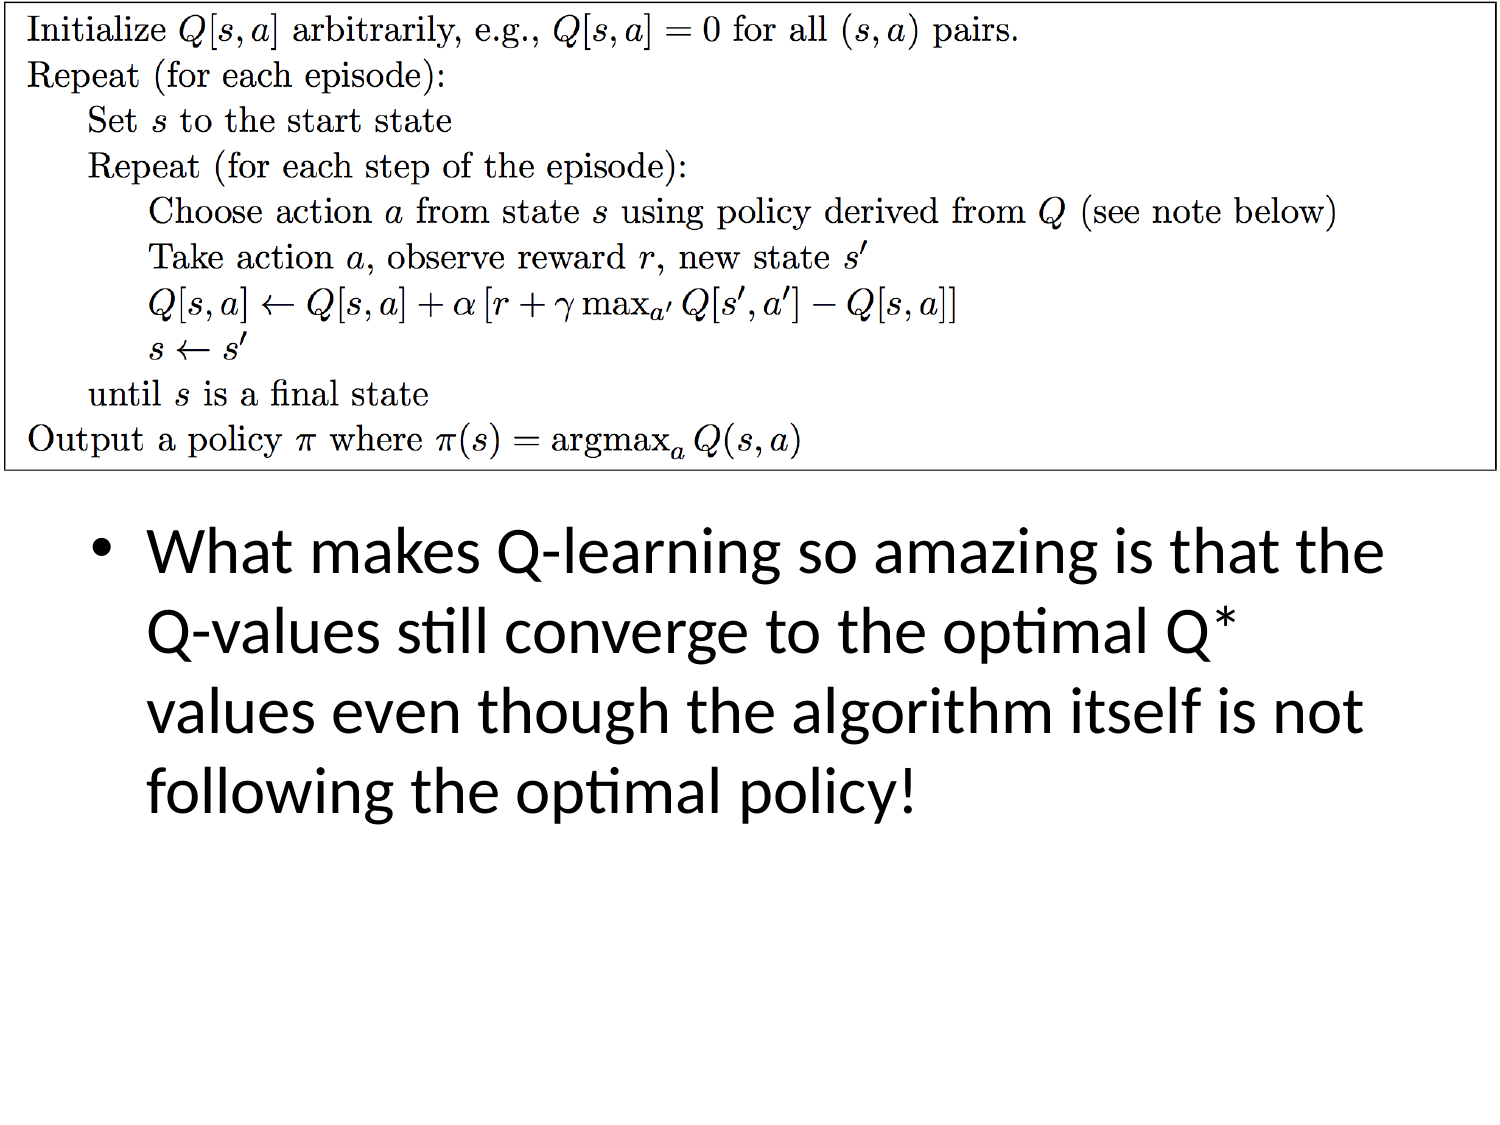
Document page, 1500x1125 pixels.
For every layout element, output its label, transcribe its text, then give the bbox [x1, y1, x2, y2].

list What makes Q-learning so amazing is that the Q-values still converge to the optimal Q* values even though the algorithm itself is not following the optimal policy! [75, 498, 1425, 1005]
picture [0, 0, 1500, 476]
